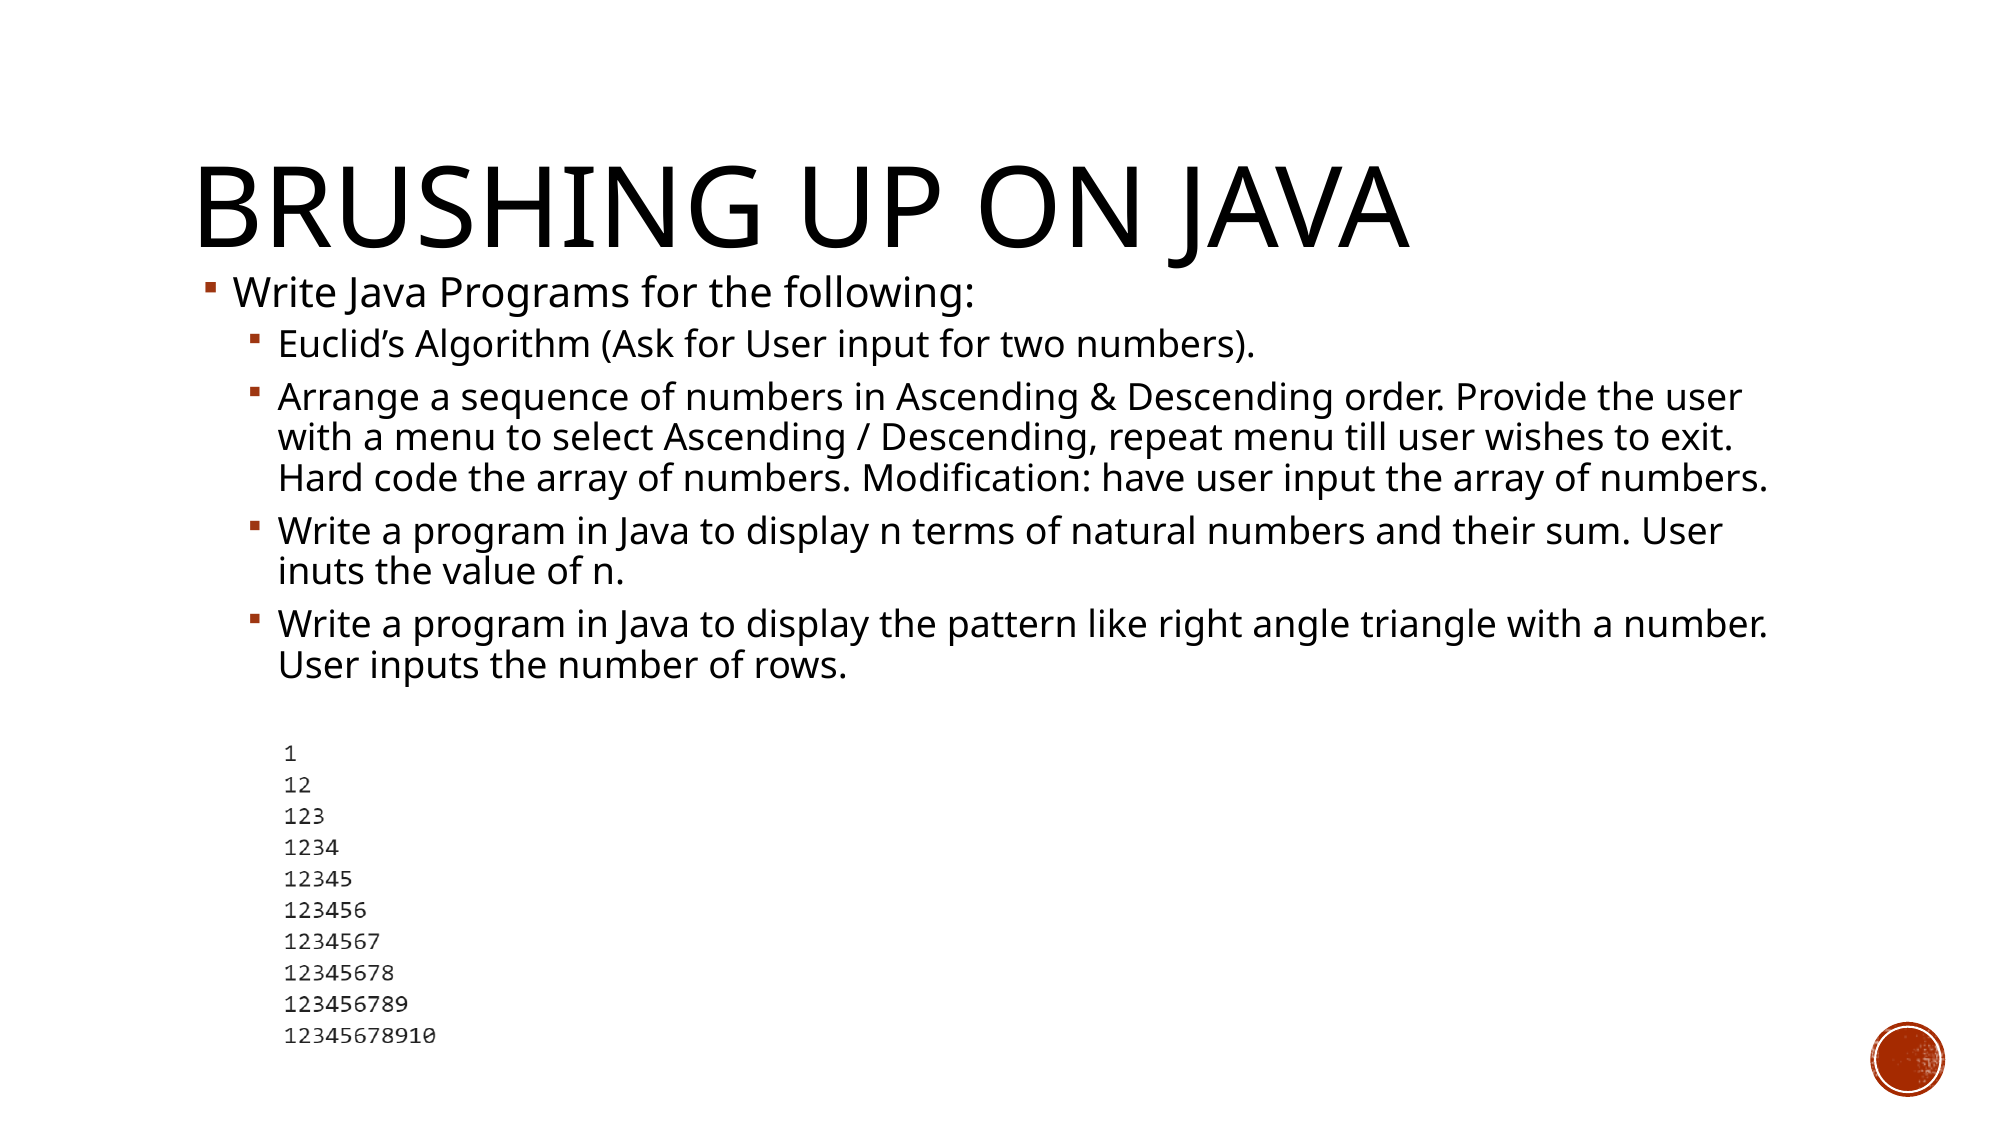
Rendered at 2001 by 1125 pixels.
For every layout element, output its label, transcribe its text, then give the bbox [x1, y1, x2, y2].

picture [277, 731, 448, 1057]
title Brushing up on Java [175, 79, 1826, 344]
list Write Java Programs for the following: Euclid’s Algorithm (Ask for User input for two numbers). Arrange a sequence of numbers in Ascending & Descending order. Provide the user with a menu to select Ascending / Descending, repeat menu till user wishes to exit. Hard code the array of numbers. Modification: have user input the array of numbers. Write a program in Java to display n terms of natural numbers and their sum. User inuts the value of n. Write a program in Java to display the pattern like right angle triangle with a number. User inputs the number of rows. [187, 264, 1808, 927]
